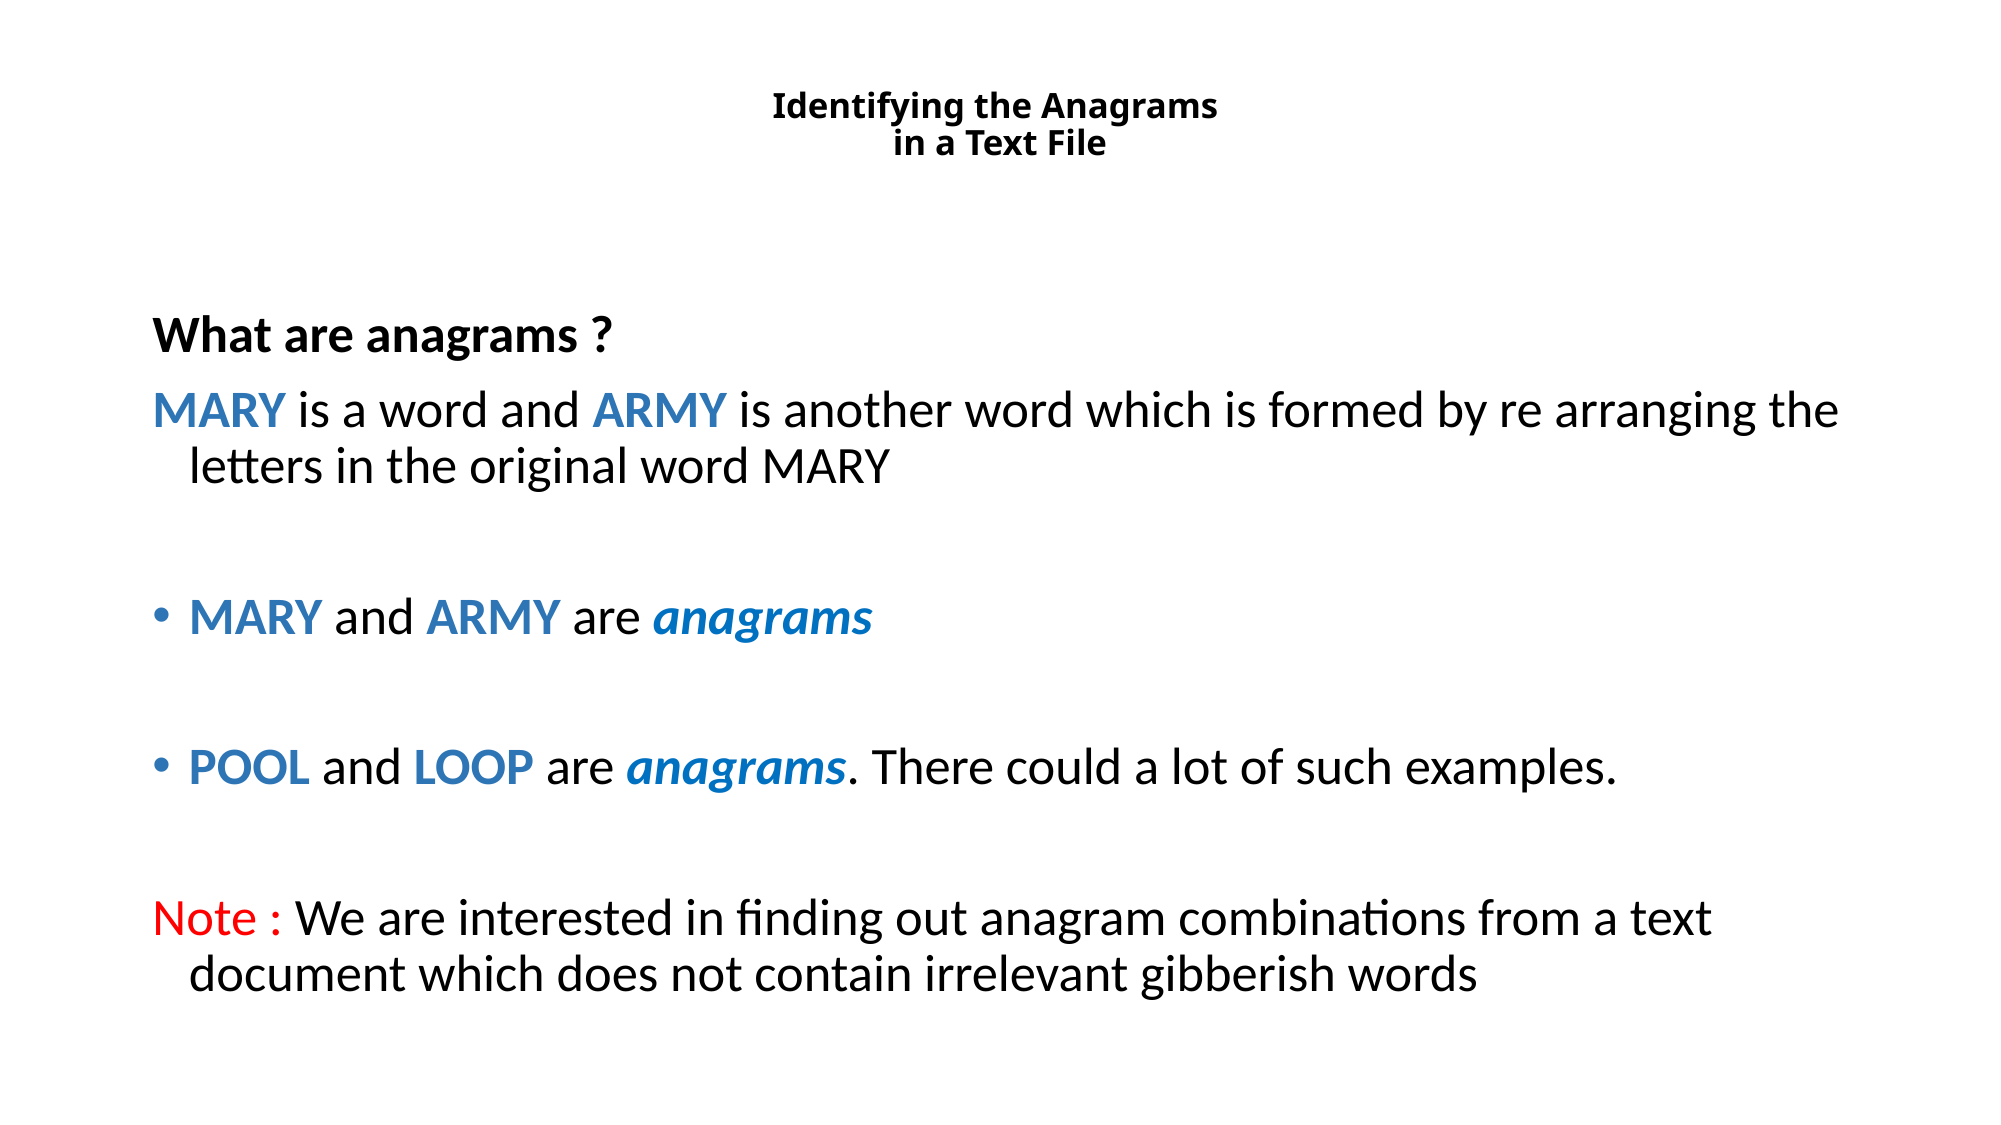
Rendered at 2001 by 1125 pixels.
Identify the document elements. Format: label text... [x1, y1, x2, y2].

list What are anagrams ? MARY is a word and ARMY is another word which is formed by re arranging the letters in the original word MARY MARY and ARMY are anagrams POOL and LOOP are anagrams. There could a lot of such examples. Note : We are interested in finding out anagram combinations from a text document which does not contain irrelevant gibberish words [137, 299, 1863, 1014]
title Identifying the Anagrams in a Text File [234, 79, 1766, 172]
